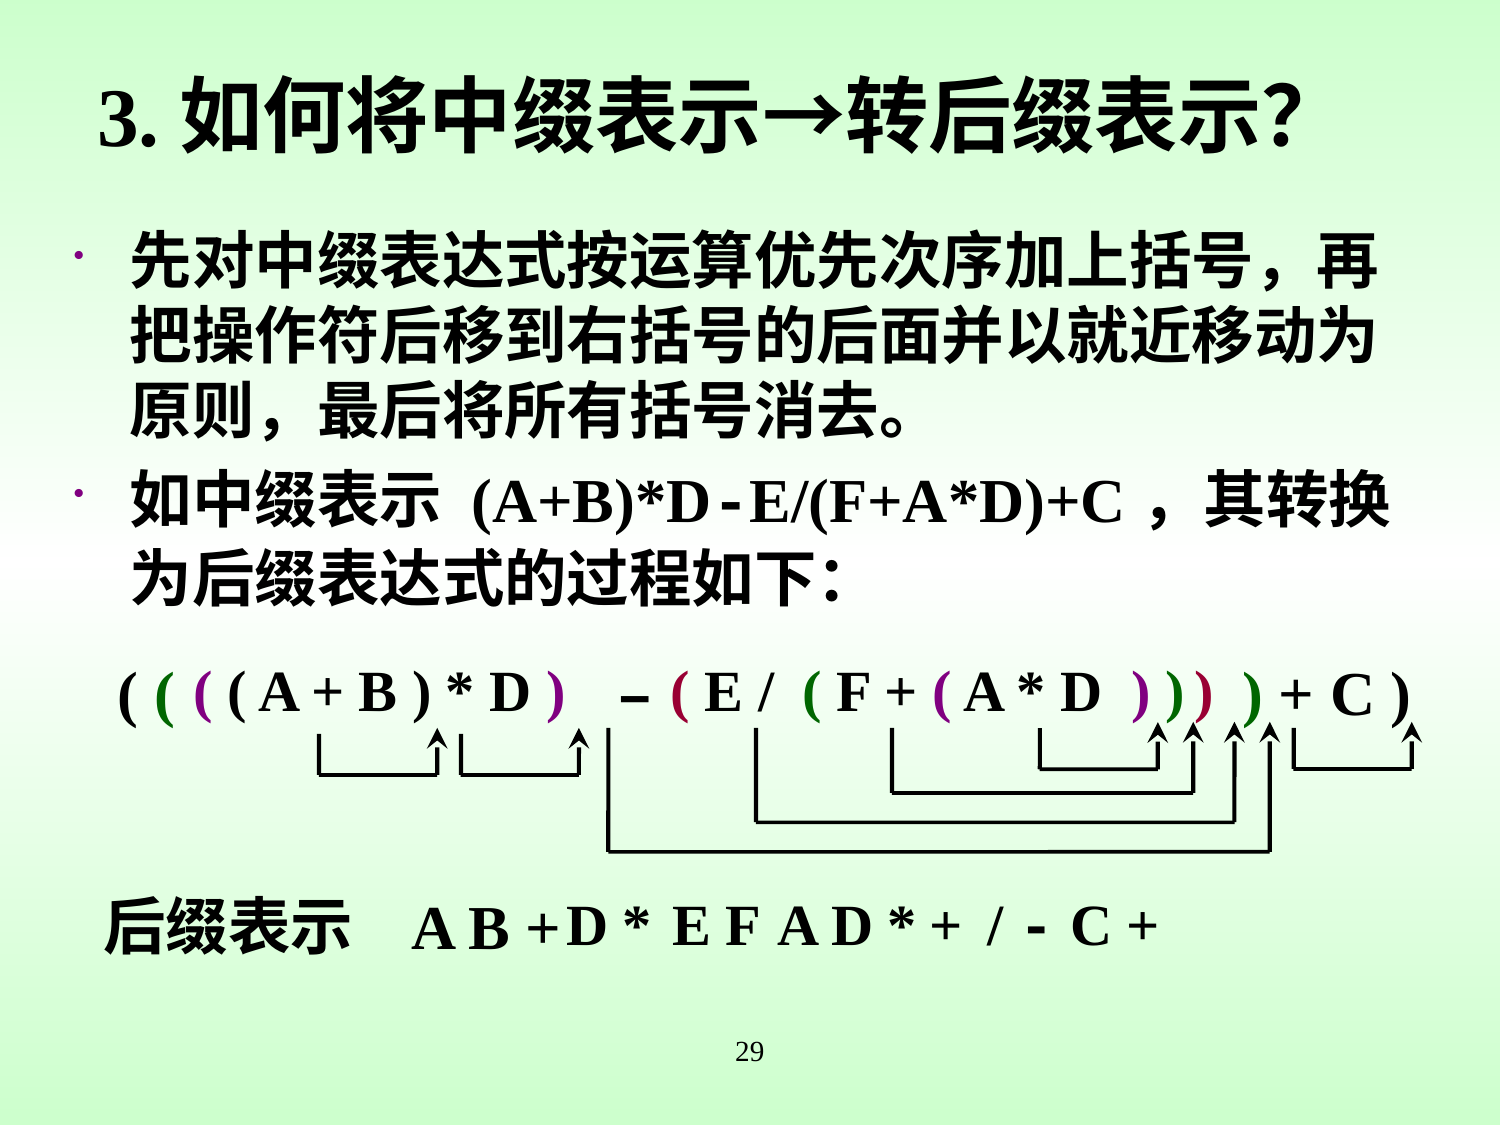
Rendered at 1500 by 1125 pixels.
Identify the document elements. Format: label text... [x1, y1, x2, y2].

text_box ( ( A + B ) * D ) [178, 645, 581, 730]
text_box ( ( – ) + C ) [1230, 645, 1427, 735]
text_box 29 [512, 1024, 988, 1100]
text_box ( ( – ) + C ) [581, 645, 656, 720]
text_box ( ( – ) + C ) [102, 645, 313, 735]
text_box C + [1055, 879, 1175, 965]
text_box + [914, 879, 973, 965]
text_box A D * [762, 879, 914, 965]
list 先对中缀表达式按运算优先次序加上括号，再把操作符后移到右括号的后面并以就近移动为原则，最后将所有括号消去。 如中缀表示 (A+B)*D-E/(F+A*D)+C，其转换为后缀表达式的过程如下： [58, 214, 1454, 640]
text_box D * [551, 879, 657, 965]
text_box E F [657, 879, 762, 965]
text_box ( E / ) [656, 645, 1230, 720]
title 3.如何将中缀表示→转后缀表示？ [82, 35, 1432, 192]
text_box 后缀表示 A B + [88, 879, 577, 970]
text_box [318, 721, 1412, 852]
text_box / - [973, 879, 1055, 965]
